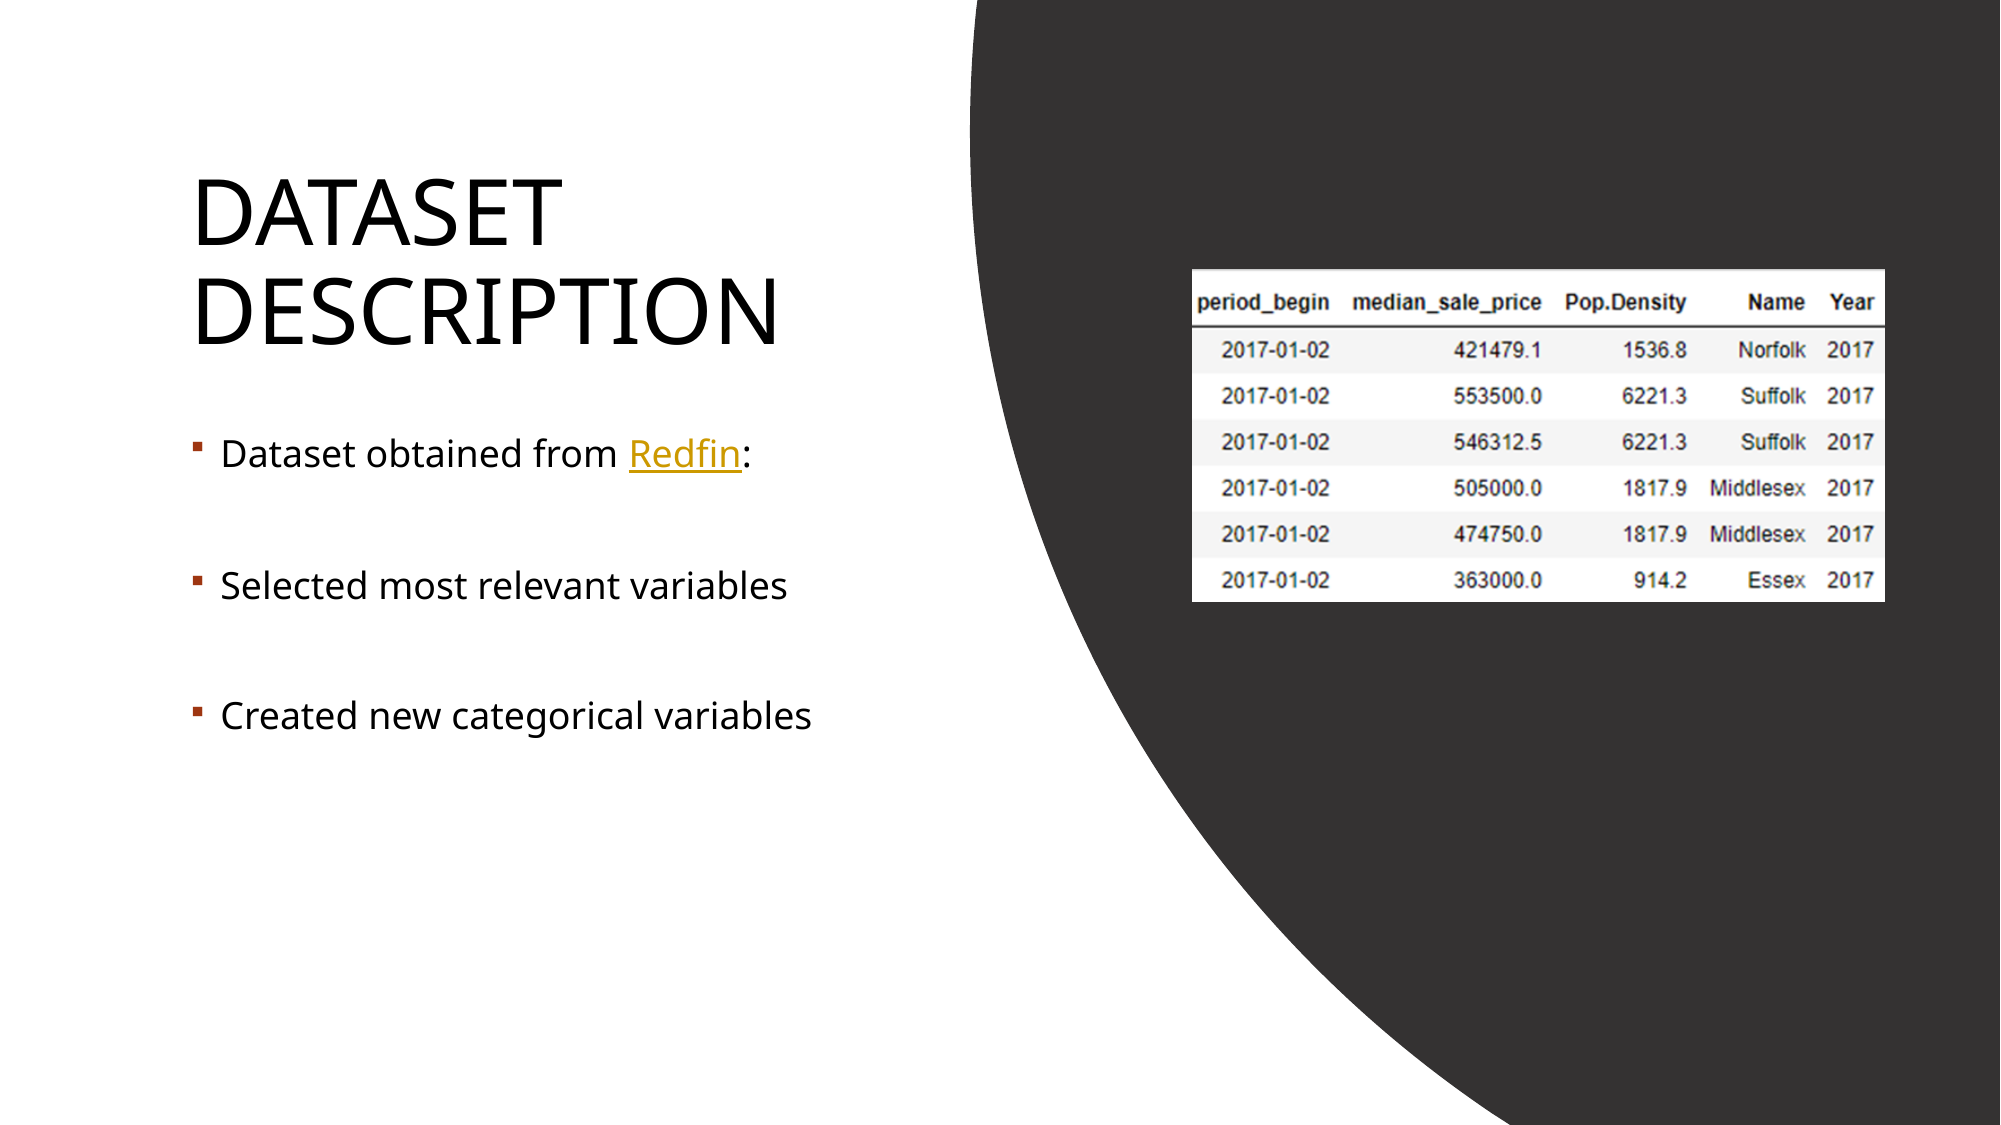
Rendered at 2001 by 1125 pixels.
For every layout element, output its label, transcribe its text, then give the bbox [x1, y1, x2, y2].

picture [1192, 269, 1885, 602]
text_box [968, 0, 2000, 1125]
title Dataset Description [175, 130, 952, 400]
list Dataset obtained from Redfin: Selected most relevant variables Created new categorical variables [175, 423, 952, 1013]
